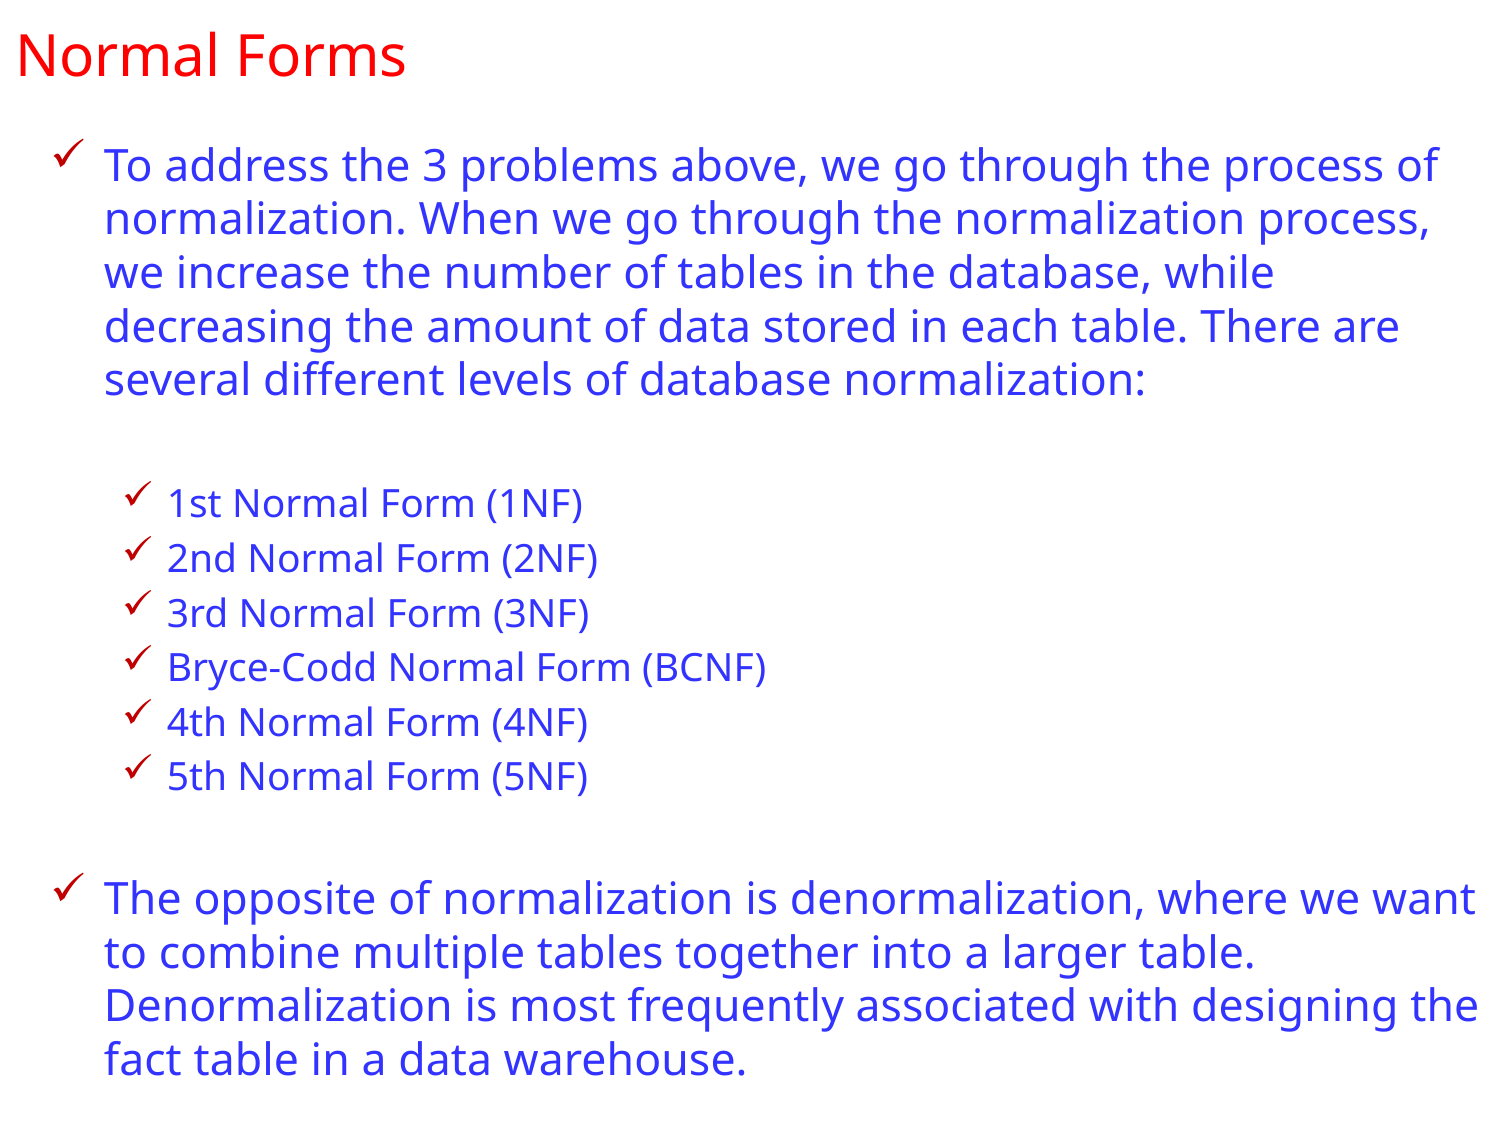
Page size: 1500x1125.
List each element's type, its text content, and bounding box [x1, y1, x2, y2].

list To address the 3 problems above, we go through the process of normalization. When we go through the normalization process, we increase the number of tables in the database, while decreasing the amount of data stored in each table. There are several different levels of database normalization: 1st Normal Form (1NF) 2nd Normal Form (2NF) 3rd Normal Form (3NF) Bryce-Codd Normal Form (BCNF) 4th Normal Form (4NF) 5th Normal Form (5NF) The opposite of normalization is denormalization, where we want to combine multiple tables together into a larger table. Denormalization is most frequently associated with designing the fact table in a data warehouse. [35, 128, 1500, 1102]
title Normal Forms [0, 0, 1425, 106]
